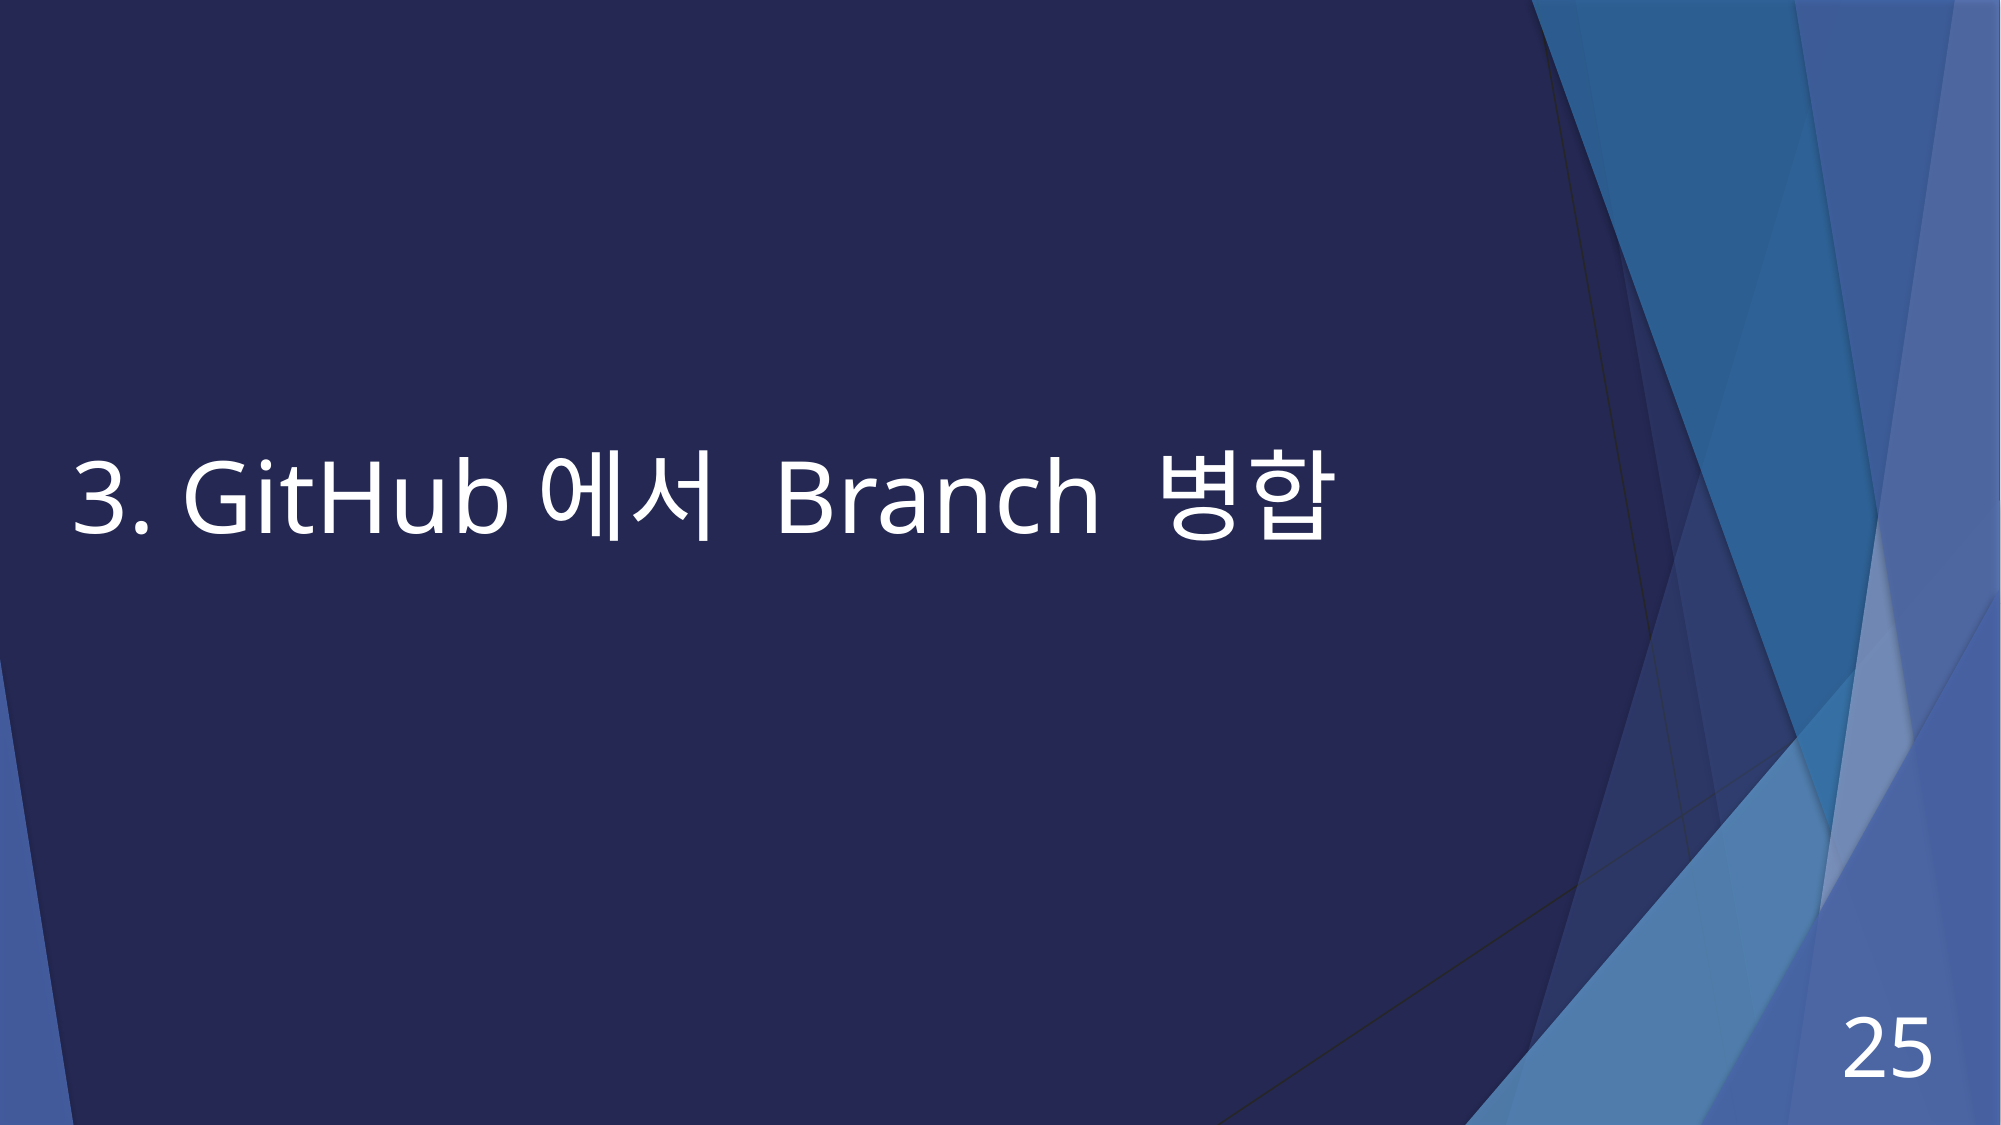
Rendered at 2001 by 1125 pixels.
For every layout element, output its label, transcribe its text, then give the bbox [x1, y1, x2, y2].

slide_number 25 [1804, 983, 1973, 1118]
text_box 3. GitHub에서 Branch 병합 [56, 426, 1560, 561]
